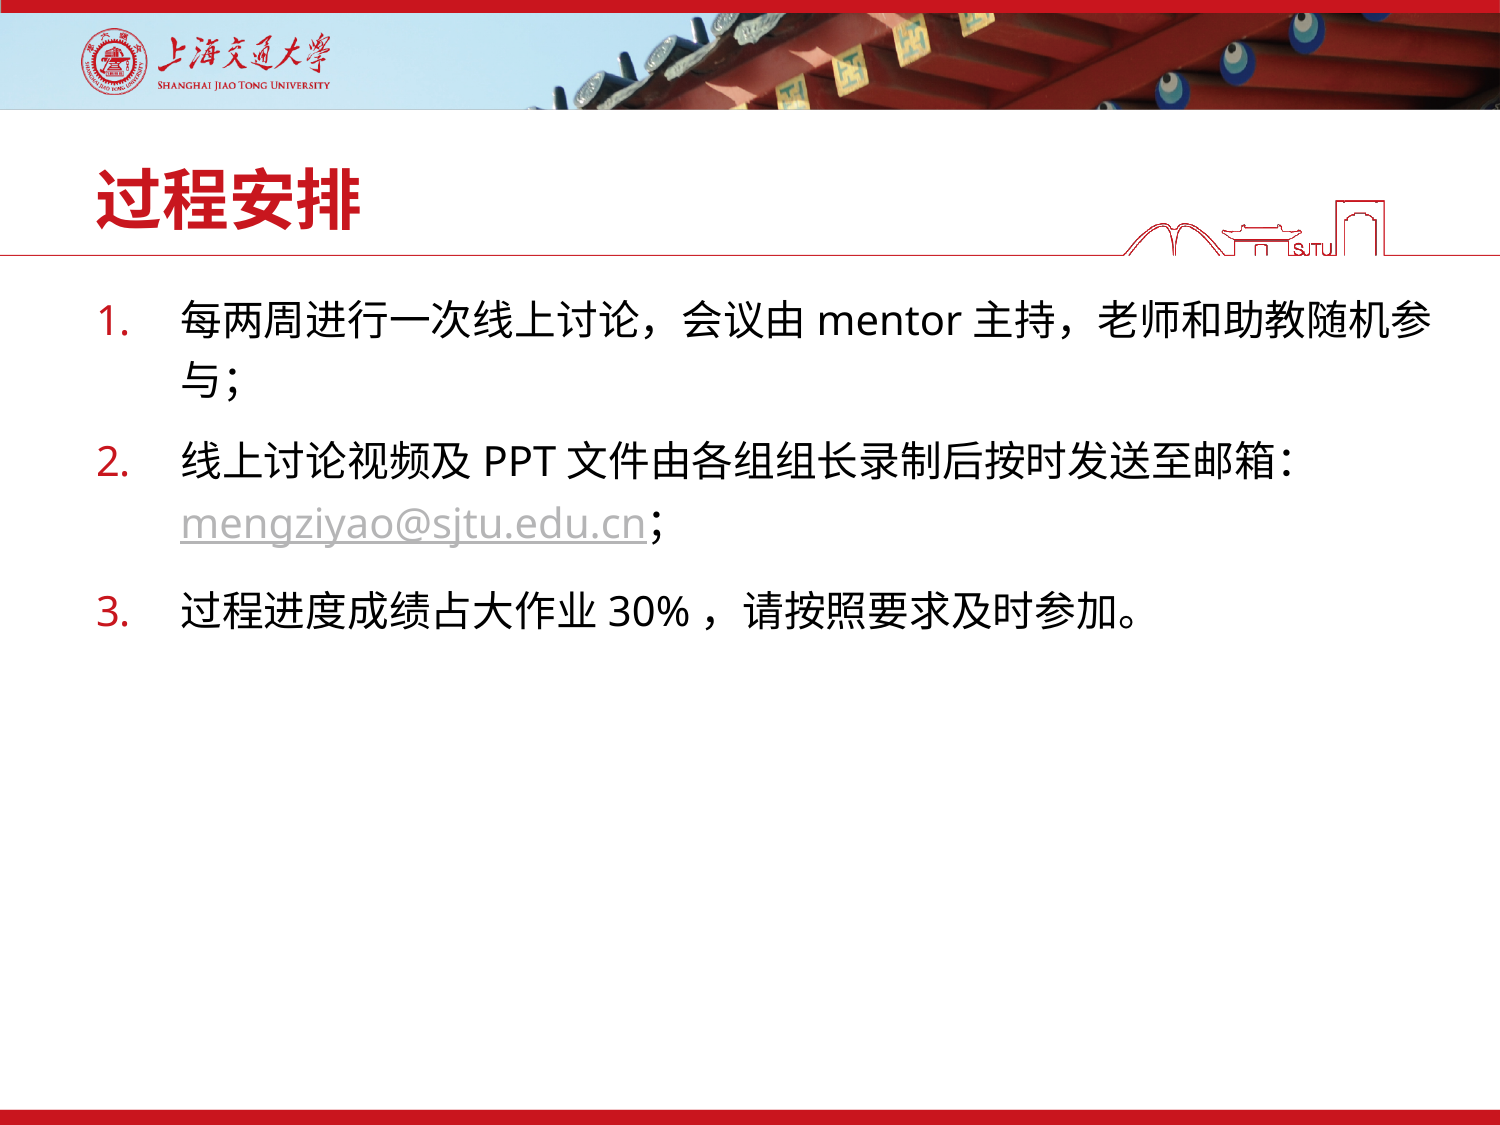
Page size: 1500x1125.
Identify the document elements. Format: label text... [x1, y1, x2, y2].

picture [0, 200, 1500, 256]
picture [0, 0, 1500, 110]
list 每两周进行一次线上讨论，会议由mentor主持，老师和助教随机参与； 线上讨论视频及PPT文件由各组组长录制后按时发送至邮箱：mengziyao@sjtu.edu.cn； 过程进度成绩占大作业30%，请按照要求及时参加。 [81, 276, 1472, 933]
title 过程安排 [81, 159, 1455, 254]
